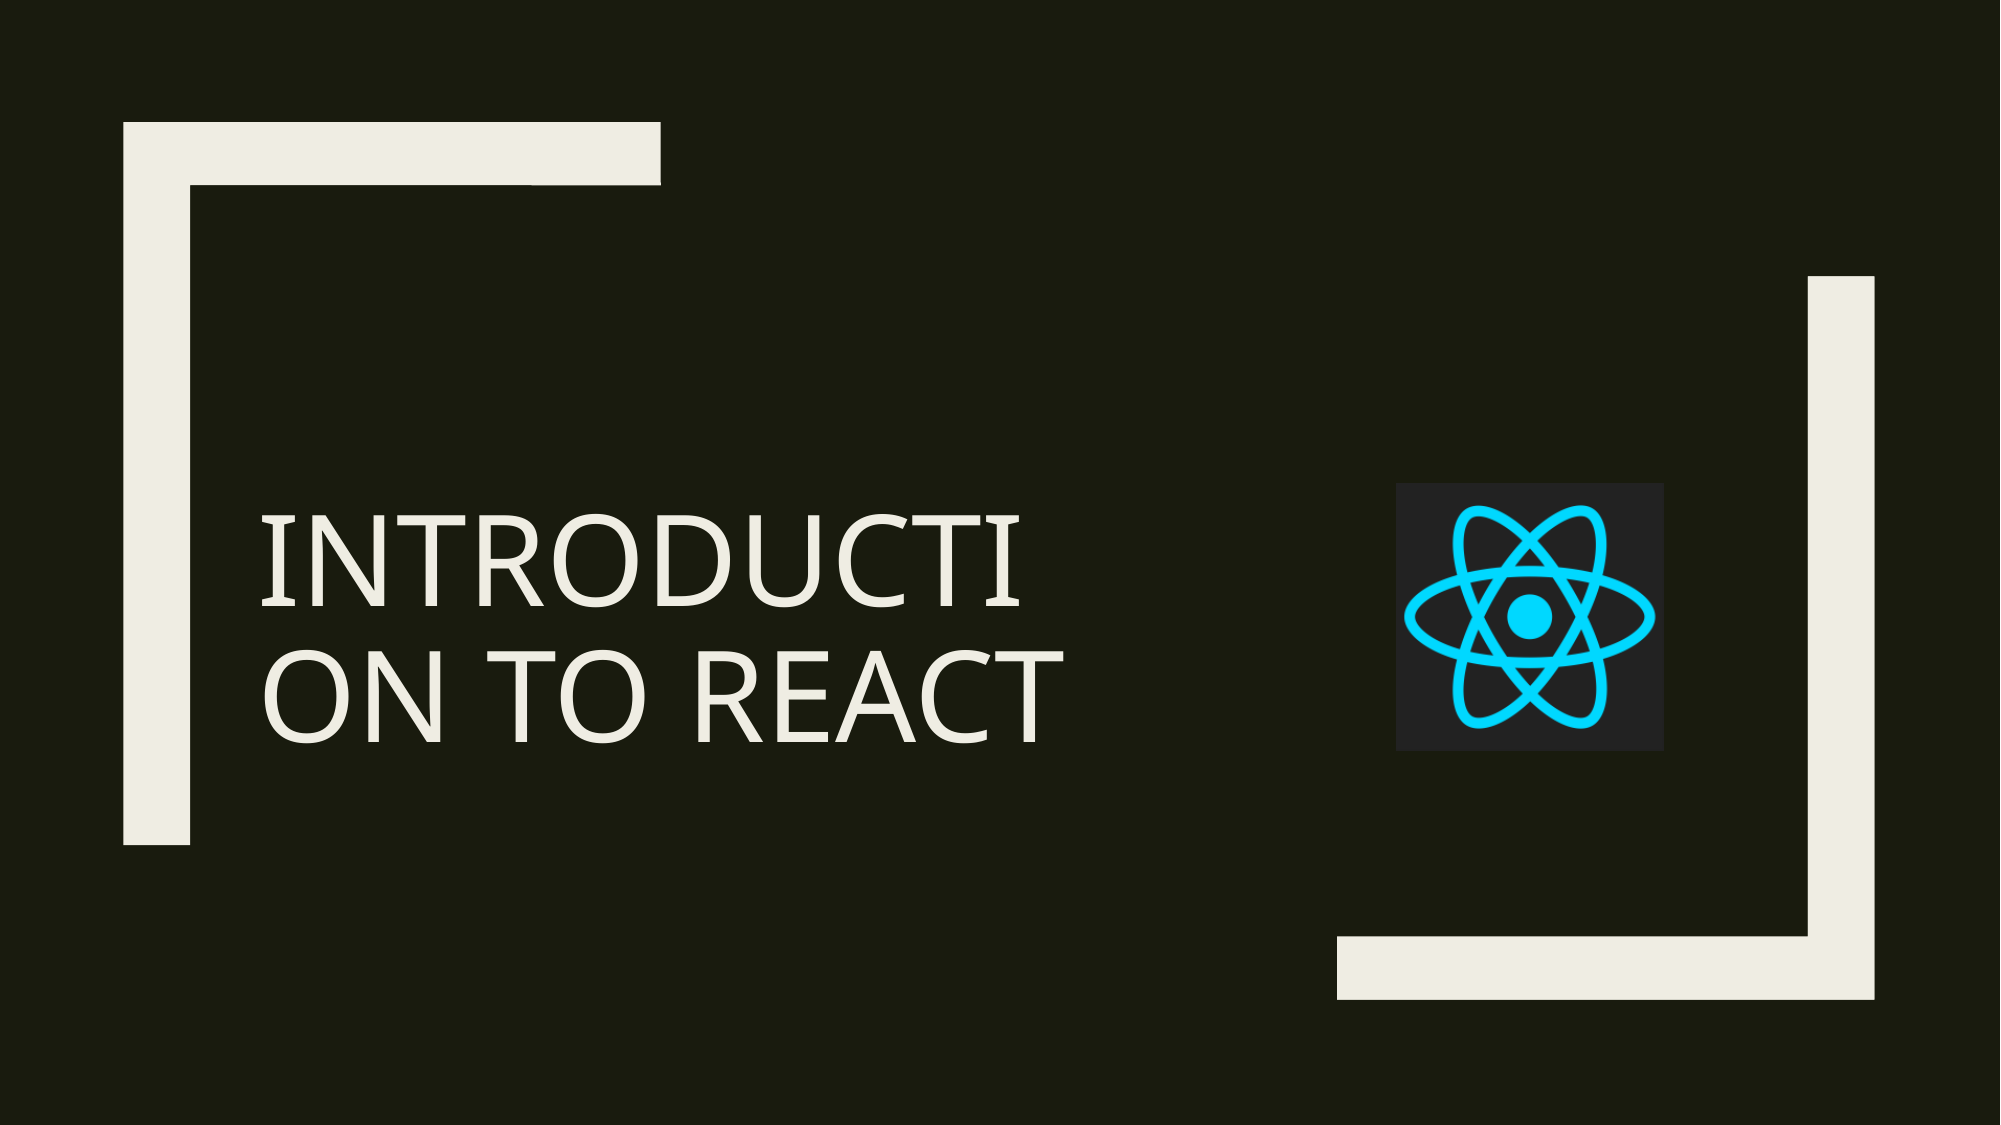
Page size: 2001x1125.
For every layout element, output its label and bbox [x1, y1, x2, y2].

picture [1396, 483, 1664, 751]
text_box [123, 122, 1875, 1000]
